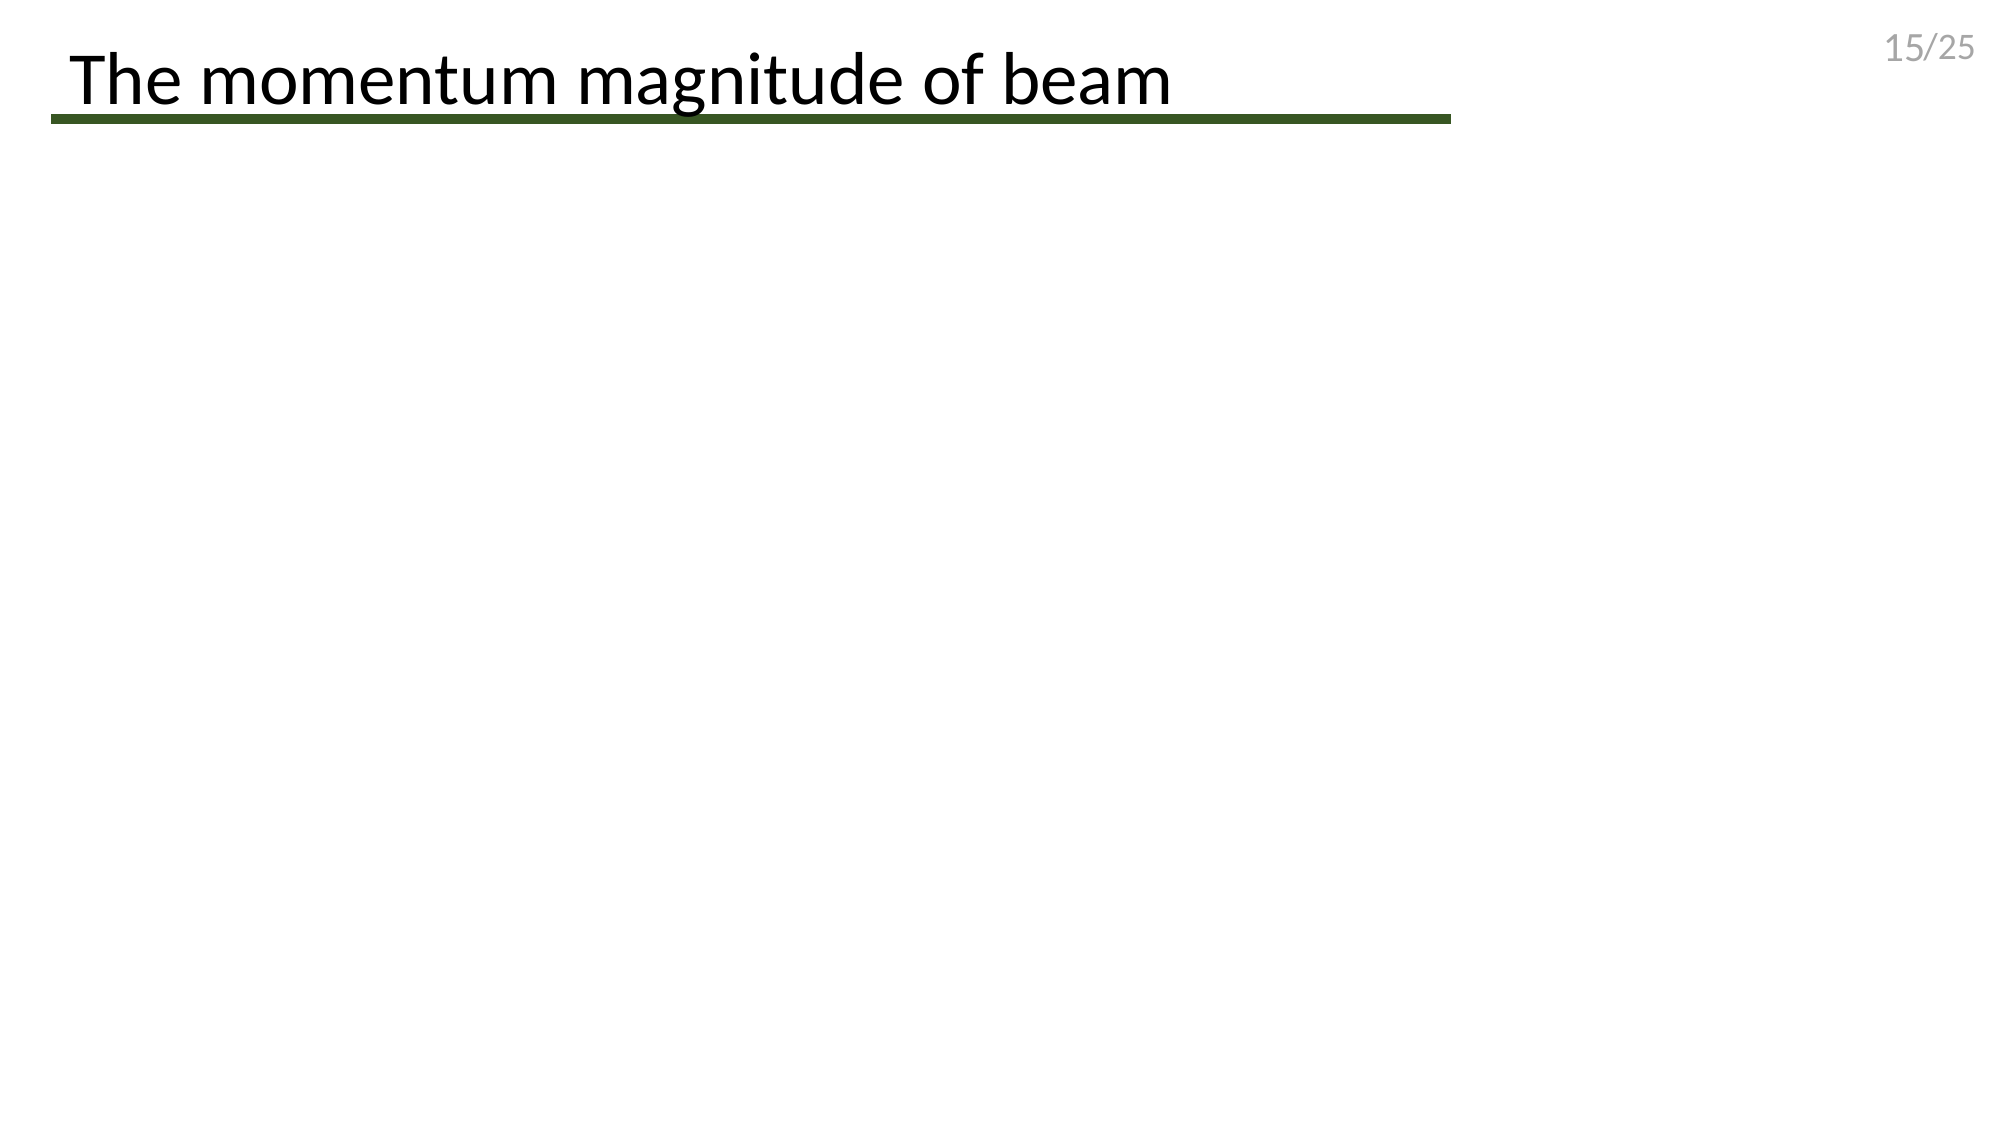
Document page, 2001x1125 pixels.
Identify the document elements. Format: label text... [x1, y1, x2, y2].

text_box The momentum magnitude of beam [54, 22, 1550, 127]
slide_number [1781, 15, 1941, 75]
